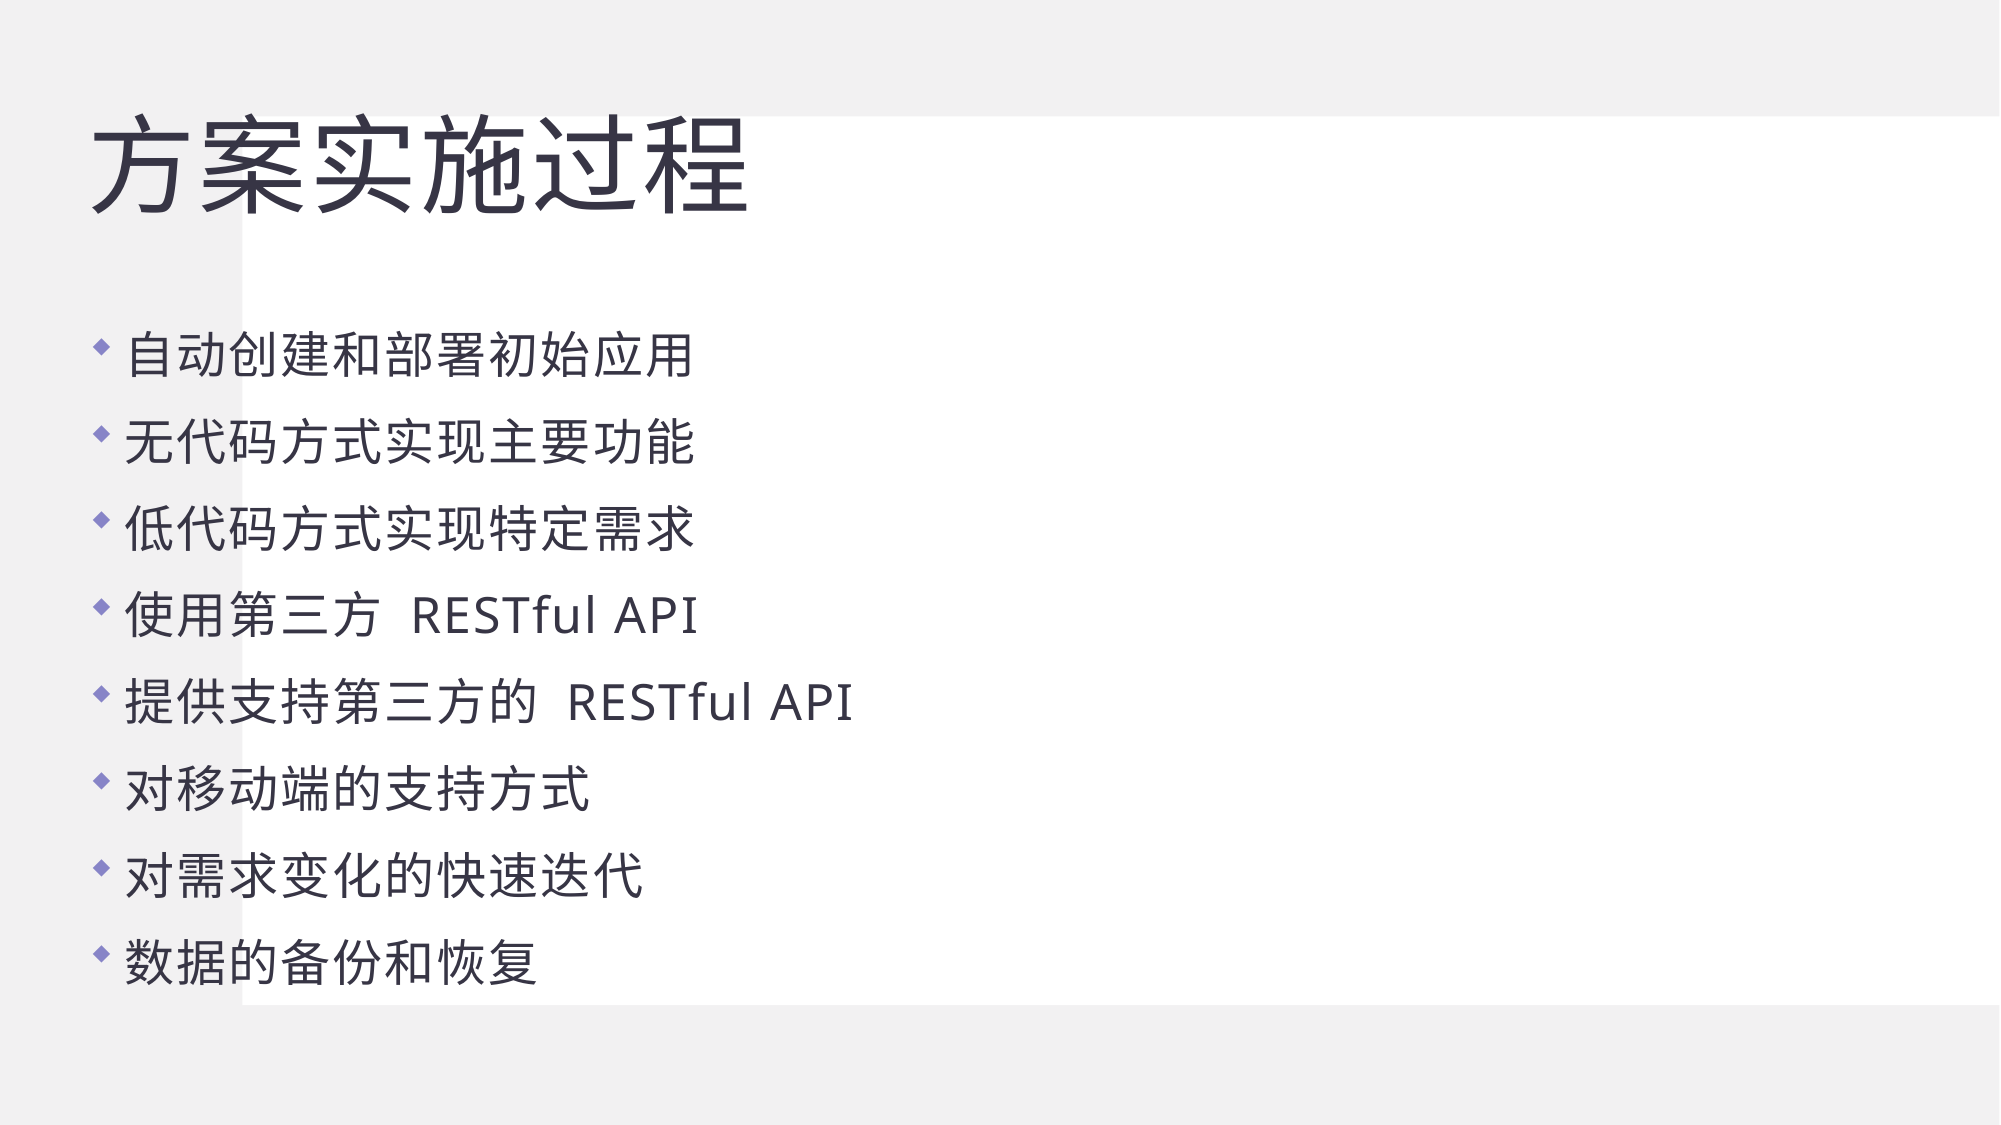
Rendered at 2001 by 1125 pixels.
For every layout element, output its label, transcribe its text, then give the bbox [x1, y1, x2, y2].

list 自动创建和部署初始应用 无代码方式实现主要功能 低代码方式实现特定需求 使用第三方 RESTful API 提供支持第三方的 RESTful API 对移动端的支持方式 对需求变化的快速迭代 数据的备份和恢复 [68, 299, 1799, 990]
title 方案实施过程 [68, 59, 1799, 278]
